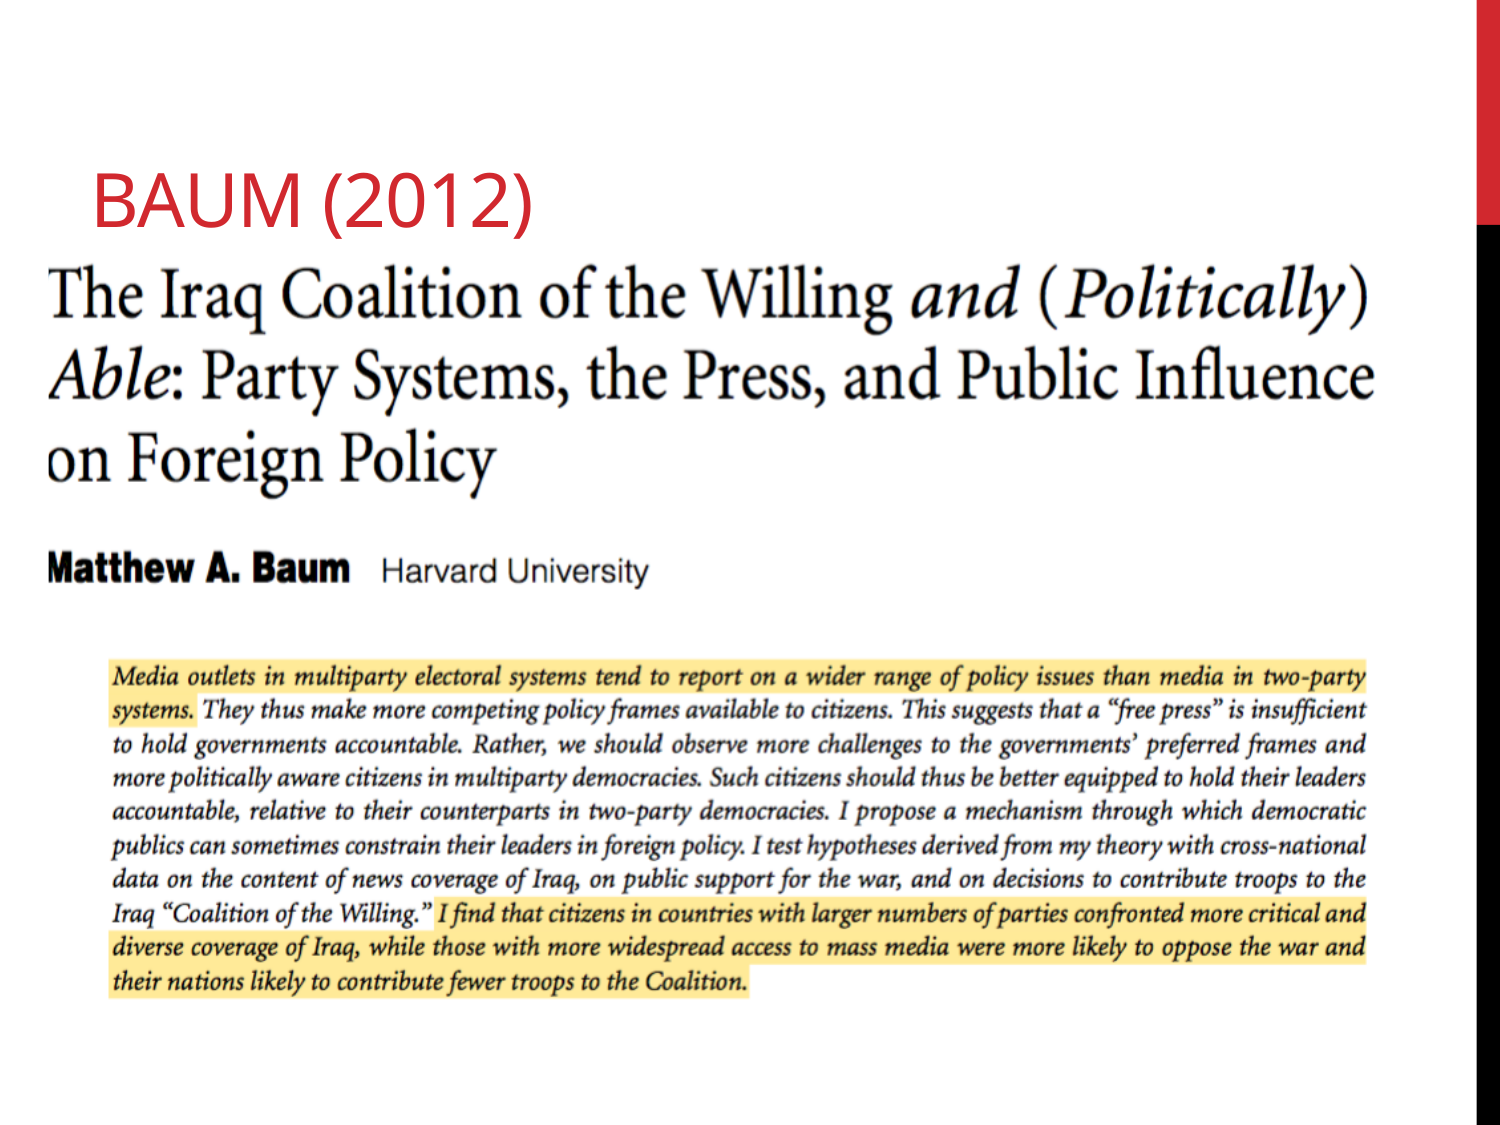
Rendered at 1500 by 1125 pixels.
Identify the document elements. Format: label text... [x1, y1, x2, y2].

title Baum (2012) [75, 25, 1025, 244]
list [48, 249, 1385, 1017]
